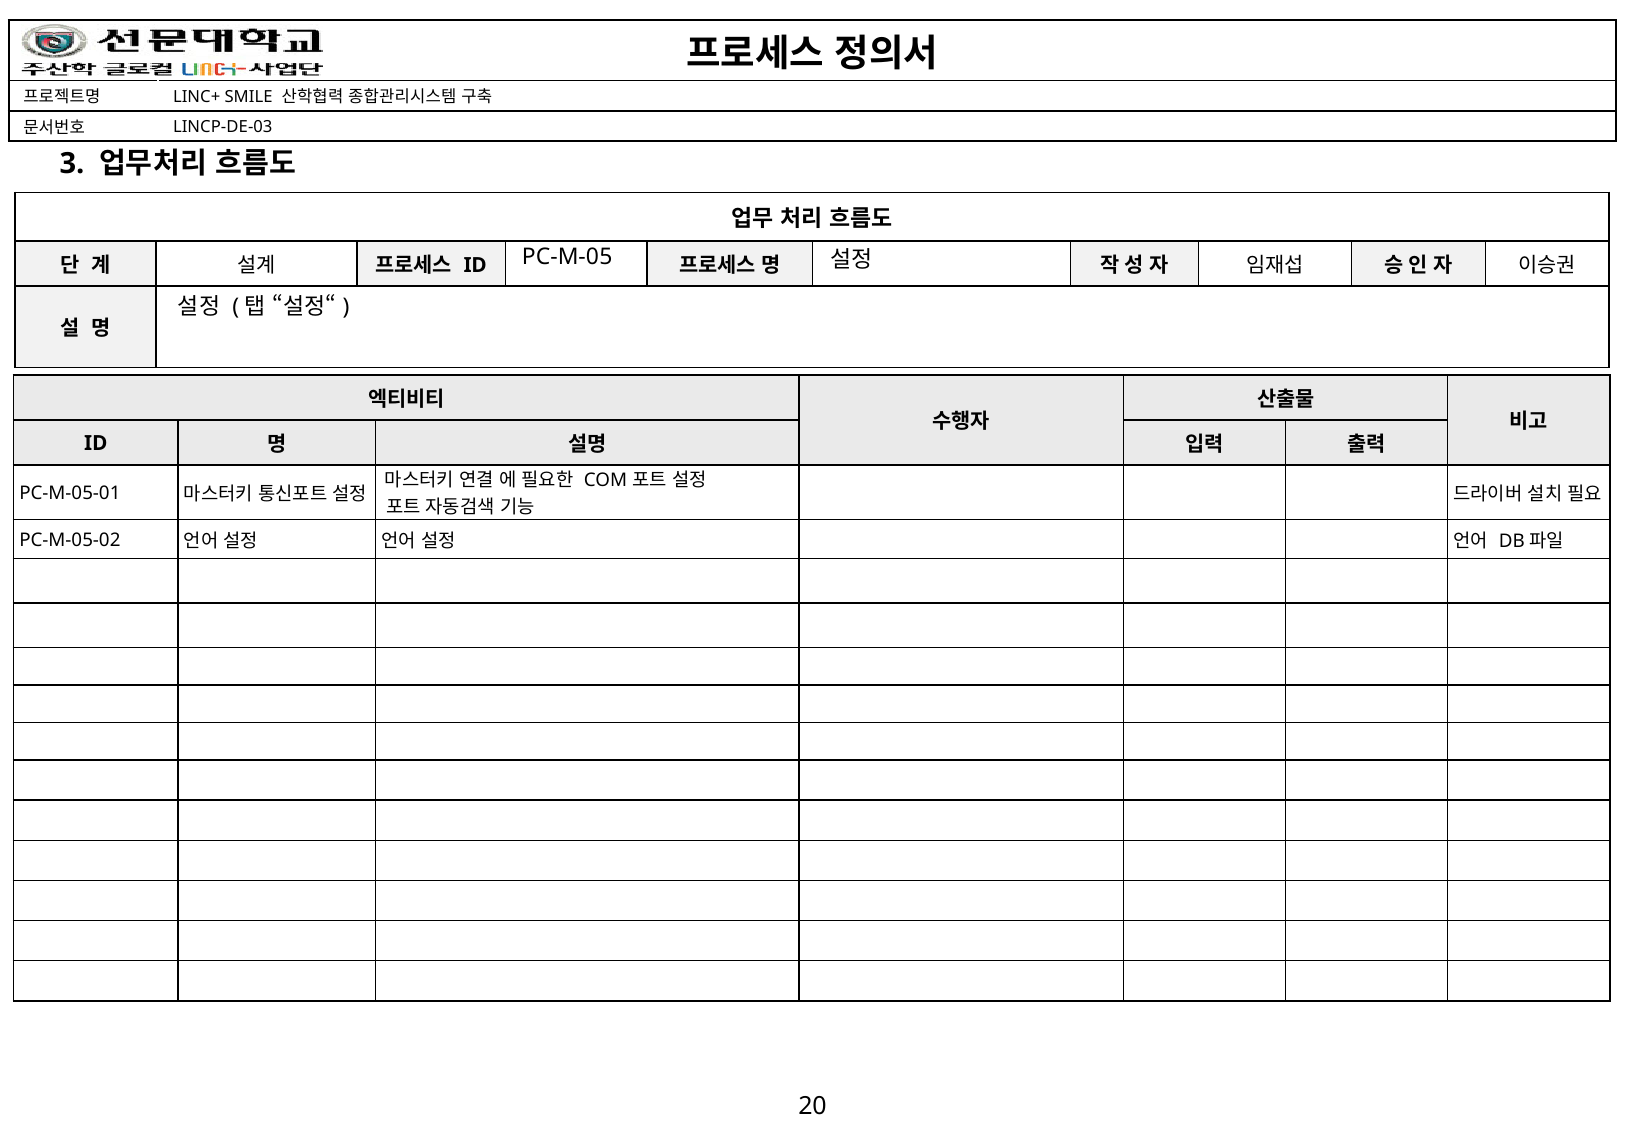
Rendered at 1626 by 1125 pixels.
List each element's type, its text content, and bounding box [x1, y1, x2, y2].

table_cell [1286, 841, 1447, 880]
table_cell [800, 921, 1123, 960]
table_cell [1124, 686, 1285, 722]
table_cell PC-M-05-01 [14, 466, 177, 519]
table_cell [179, 604, 375, 647]
table_cell [1448, 761, 1609, 799]
table_cell [1124, 723, 1285, 759]
table_cell [376, 801, 798, 840]
table_cell [376, 723, 798, 759]
table_cell [800, 648, 1123, 684]
text_box 3. 업무처리 흐름도 [44, 137, 339, 188]
table_cell [1124, 466, 1285, 519]
table_cell [376, 921, 798, 960]
table_cell [1124, 761, 1285, 799]
table_cell [14, 801, 177, 840]
table_header 엑티비티 [14, 376, 798, 419]
table_cell [1124, 881, 1285, 920]
table_cell [1286, 686, 1447, 722]
table_cell 드라이버 설치 필요 [1448, 466, 1609, 519]
table_cell [1448, 686, 1609, 722]
table_cell [179, 881, 375, 920]
table_header 산출물 [1124, 376, 1447, 419]
table_cell [1448, 604, 1609, 647]
table_cell 설명 [376, 421, 798, 464]
table_header 비고 [1448, 376, 1609, 464]
table_cell [800, 559, 1123, 602]
table_cell [376, 961, 798, 1000]
table_cell [1448, 841, 1609, 880]
table_cell [14, 723, 177, 759]
table_cell [1286, 801, 1447, 840]
table_cell [1124, 841, 1285, 880]
table_header 수행자 [800, 376, 1123, 464]
table_cell [800, 961, 1123, 1000]
table_cell [1286, 723, 1447, 759]
table_cell [800, 520, 1123, 558]
table_cell [14, 648, 177, 684]
table_cell [800, 686, 1123, 722]
table_cell [1448, 648, 1609, 684]
table_cell [1448, 559, 1609, 602]
table_cell [179, 841, 375, 880]
table_cell [1124, 921, 1285, 960]
table_cell 출력 [1286, 421, 1447, 464]
table_cell [1124, 801, 1285, 840]
table_cell [179, 801, 375, 840]
table_cell [376, 761, 798, 799]
table_cell [1448, 801, 1609, 840]
text_box 설정 (탭 “설정“) [162, 283, 1593, 327]
table_cell [1124, 961, 1285, 1000]
table_cell 명 [179, 421, 375, 464]
table_cell [800, 881, 1123, 920]
table_cell [1124, 604, 1285, 647]
table_cell [14, 841, 177, 880]
table_cell [179, 686, 375, 722]
table_cell [14, 761, 177, 799]
table_cell [1286, 648, 1447, 684]
table_cell 마스터키 연결 에 필요한 COM포트 설정 포트 자동검색 기능 [376, 466, 798, 519]
table_cell [1286, 520, 1447, 558]
text_box 설정 [815, 237, 1073, 281]
picture [21, 24, 323, 76]
table_cell [179, 723, 375, 759]
table_cell [800, 466, 1123, 519]
table_cell PC-M-05-02 [14, 520, 177, 558]
table_cell [1286, 761, 1447, 799]
table_cell [14, 686, 177, 722]
table_cell [14, 921, 177, 960]
table_cell [14, 559, 177, 602]
table_cell [1286, 961, 1447, 1000]
table_cell [376, 559, 798, 602]
table_cell 입력 [1124, 421, 1285, 464]
table_cell [1286, 559, 1447, 602]
table_cell [179, 921, 375, 960]
table_cell [179, 648, 375, 684]
table_cell [376, 648, 798, 684]
table_cell [800, 723, 1123, 759]
table_cell [376, 686, 798, 722]
table_cell [800, 761, 1123, 799]
table_cell [800, 604, 1123, 647]
table_cell [1286, 881, 1447, 920]
table_cell [800, 801, 1123, 840]
table_cell [14, 961, 177, 1000]
table_cell 언어 설정 [376, 520, 798, 558]
table_cell ID [14, 421, 177, 464]
table_cell [1124, 648, 1285, 684]
table_cell [14, 604, 177, 647]
table_cell 마스터키 통신포트 설정 [179, 466, 375, 519]
table_cell [14, 881, 177, 920]
table_cell [800, 841, 1123, 880]
table_cell [376, 841, 798, 880]
table_cell [1286, 466, 1447, 519]
table_cell [1124, 520, 1285, 558]
table_cell [179, 761, 375, 799]
table_cell [1286, 604, 1447, 647]
table_cell 언어 DB파일 [1448, 520, 1609, 558]
table_cell [1448, 921, 1609, 960]
table_cell [1448, 881, 1609, 920]
table_cell [179, 559, 375, 602]
table_cell [1448, 723, 1609, 759]
table_cell [376, 881, 798, 920]
table_cell [1124, 559, 1285, 602]
text_box PC-M-05 [506, 233, 648, 277]
table_cell [179, 961, 375, 1000]
table_cell 언어 설정 [179, 520, 375, 558]
table_cell [1286, 921, 1447, 960]
table_cell [376, 604, 798, 647]
table_cell [1448, 961, 1609, 1000]
